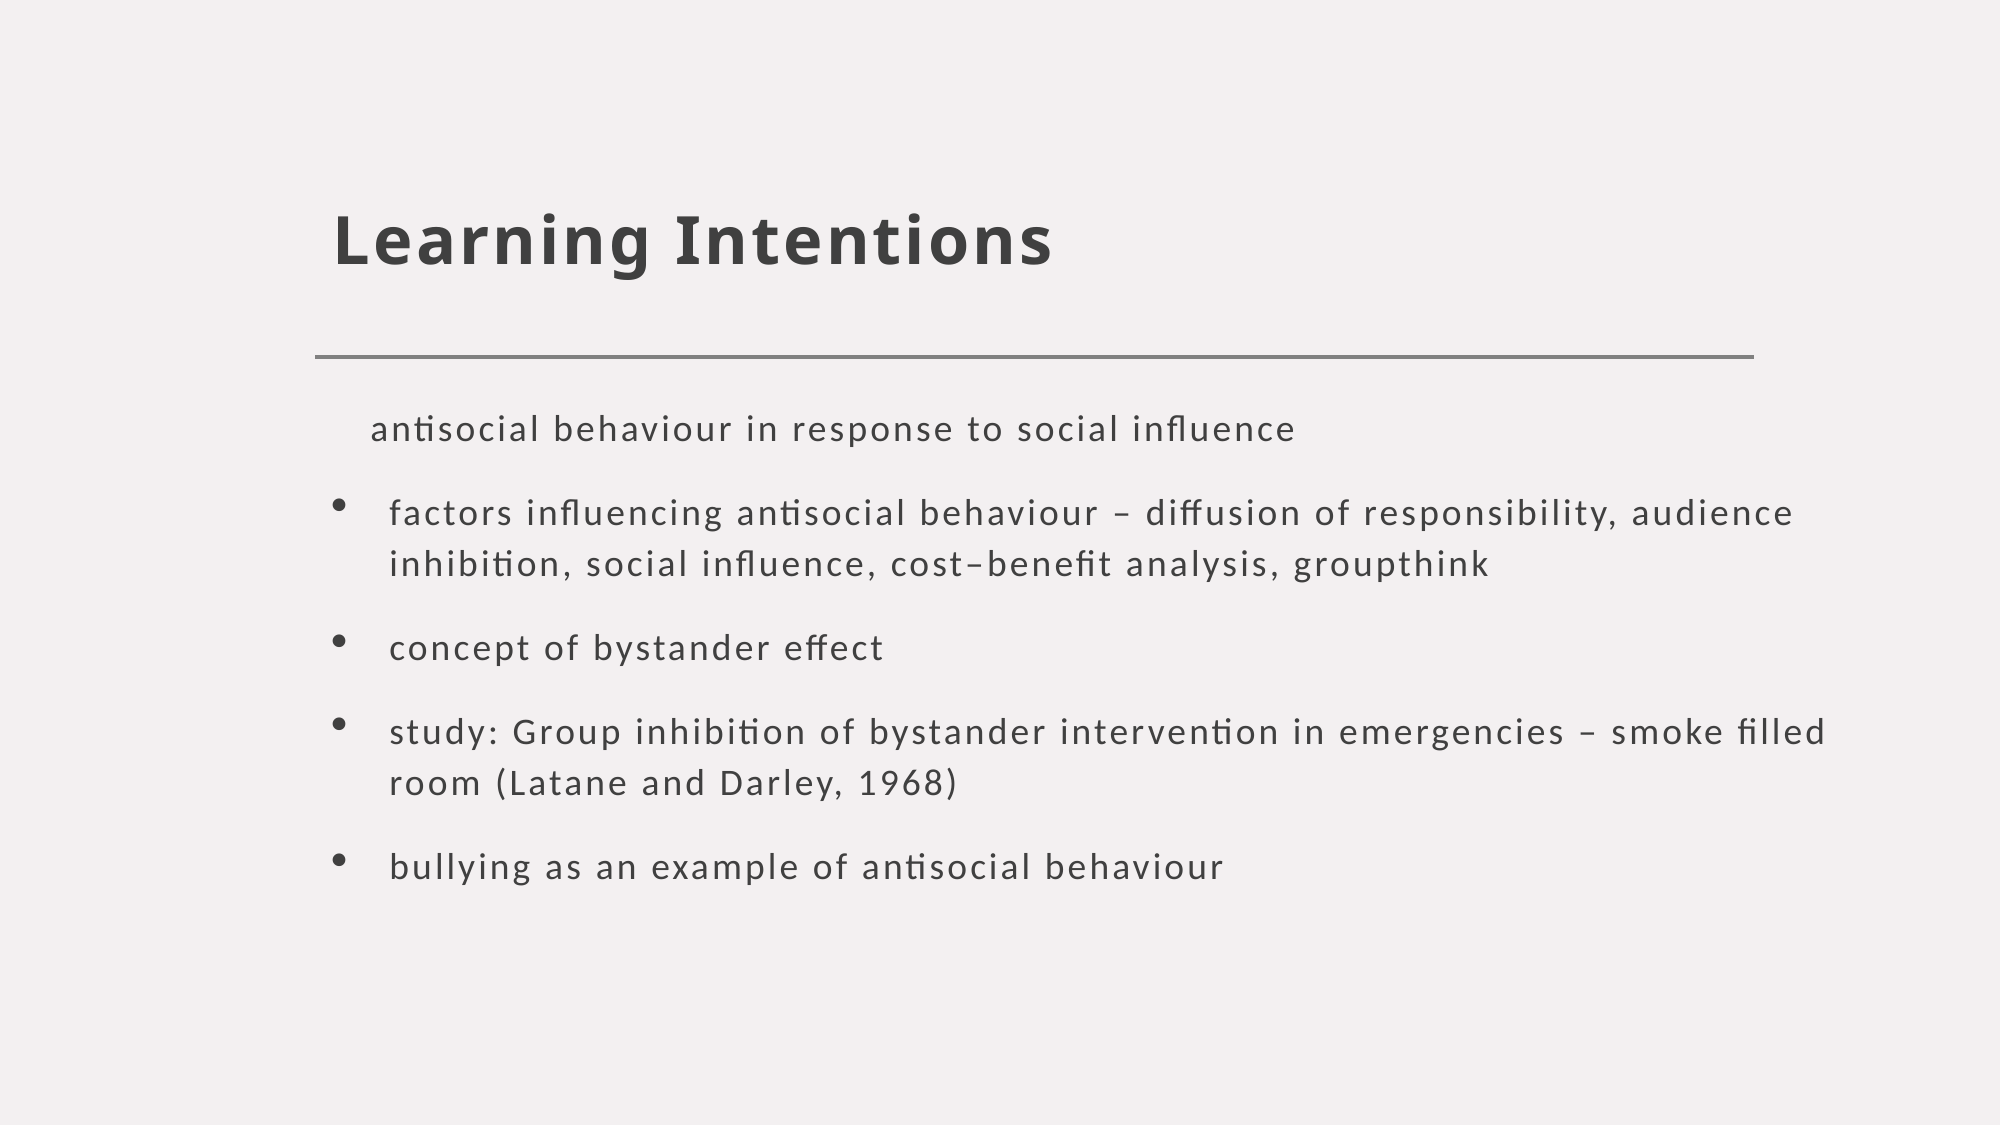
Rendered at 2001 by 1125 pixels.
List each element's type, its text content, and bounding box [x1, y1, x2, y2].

list antisocial behaviour in response to social influence factors influencing antisocial behaviour – diffusion of responsibility, audience inhibition, social influence, cost–benefit analysis, groupthink concept of bystander effect study: Group inhibition of bystander intervention in emergencies – smoke filled room (Latane and Darley, 1968) bullying as an example of antisocial behaviour [315, 379, 1950, 1106]
title Learning Intentions [315, 72, 1754, 294]
